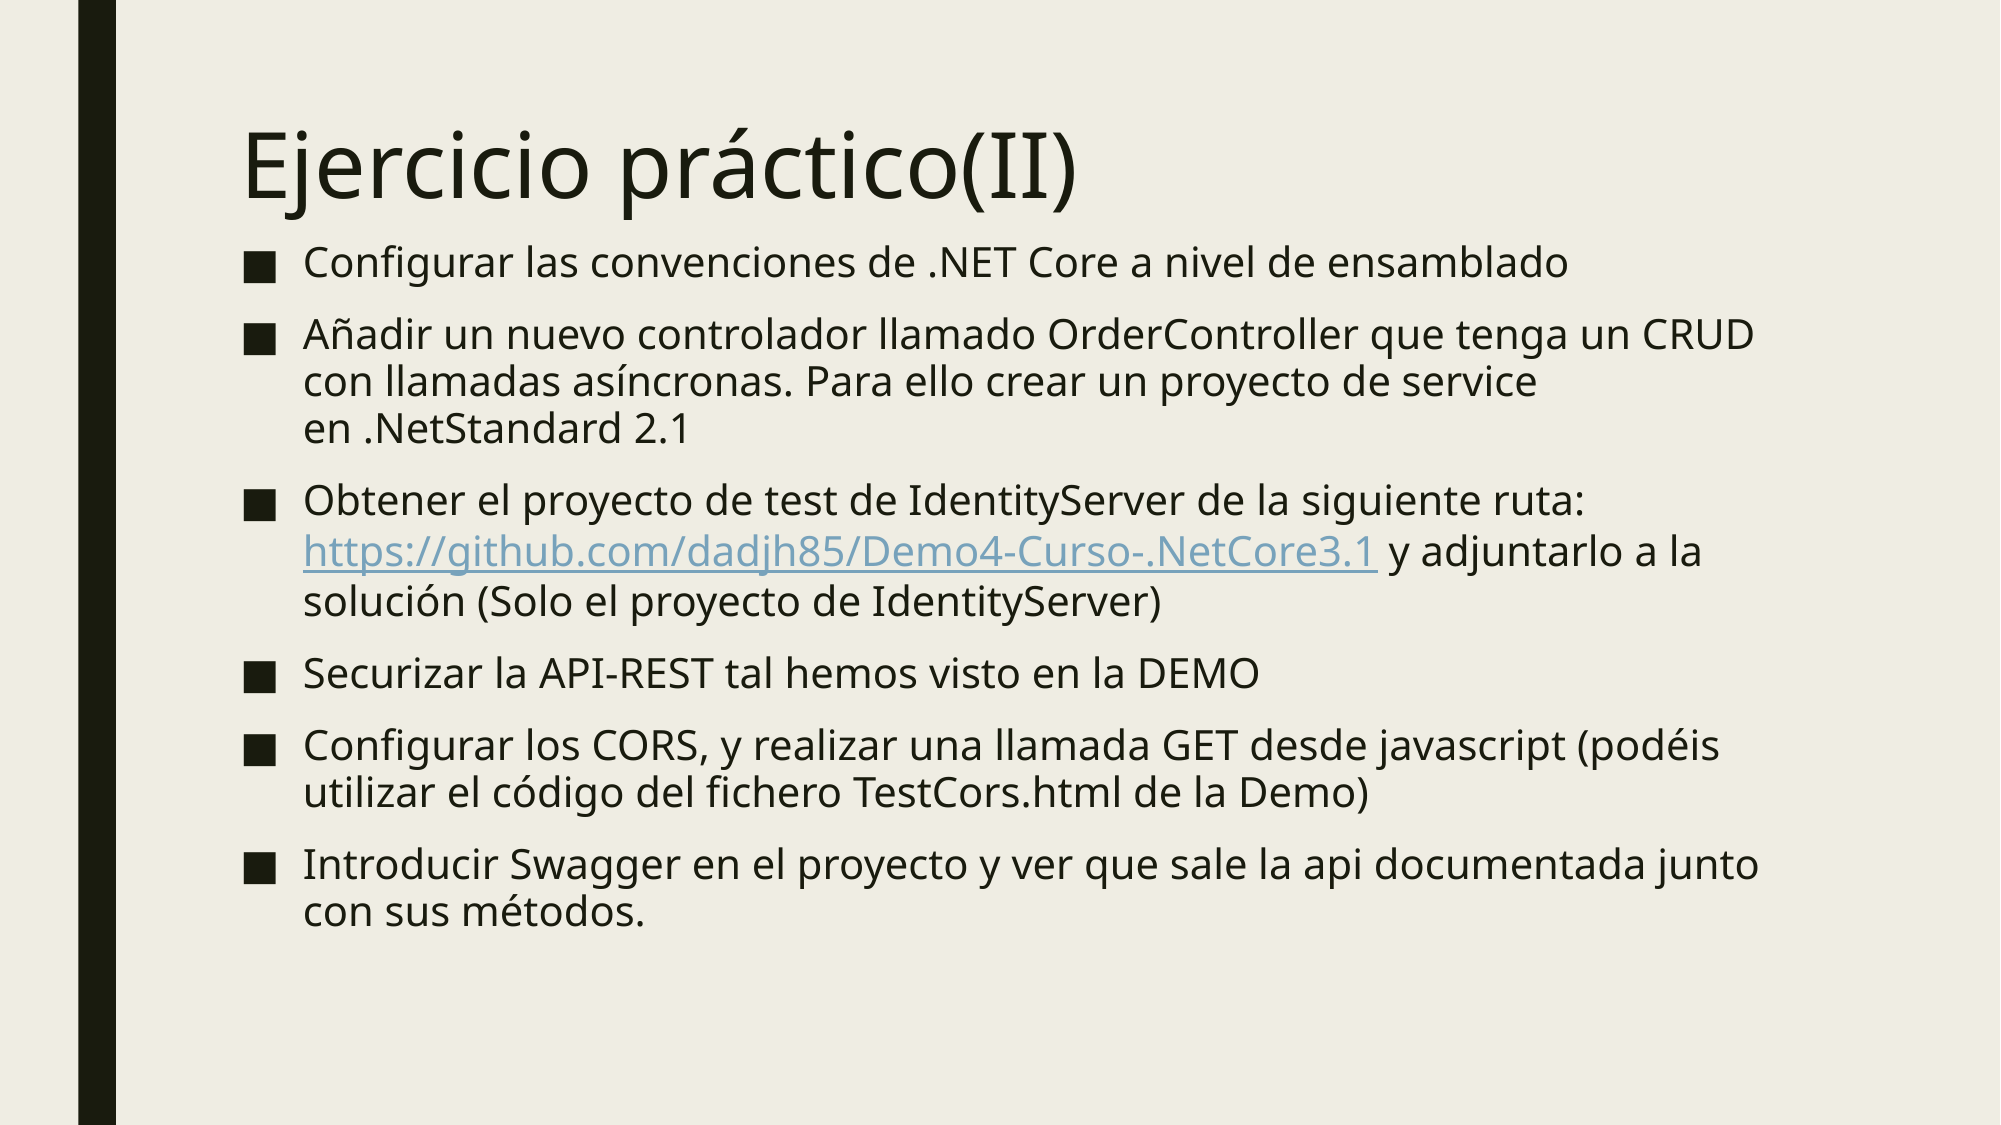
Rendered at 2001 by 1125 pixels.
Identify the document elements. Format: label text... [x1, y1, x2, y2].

list Configurar las convenciones de .NET Core a nivel de ensamblado Añadir un nuevo controlador llamado OrderController que tenga un CRUD con llamadas asíncronas. Para ello crear un proyecto de service en .NetStandard 2.1 Obtener el proyecto de test de IdentityServer de la siguiente ruta: https://github.com/dadjh85/Demo4-Curso-.NetCore3.1 y adjuntarlo a la solución (Solo el proyecto de IdentityServer) Securizar la API-REST tal hemos visto en la DEMO Configurar los CORS, y realizar una llamada GET desde javascript (podéis utilizar el código del fichero TestCors.html de la Demo) Introducir Swagger en el proyecto y ver que sale la api documentada junto con sus métodos. [225, 232, 1800, 963]
title Ejercicio práctico(II) [225, 112, 1800, 232]
